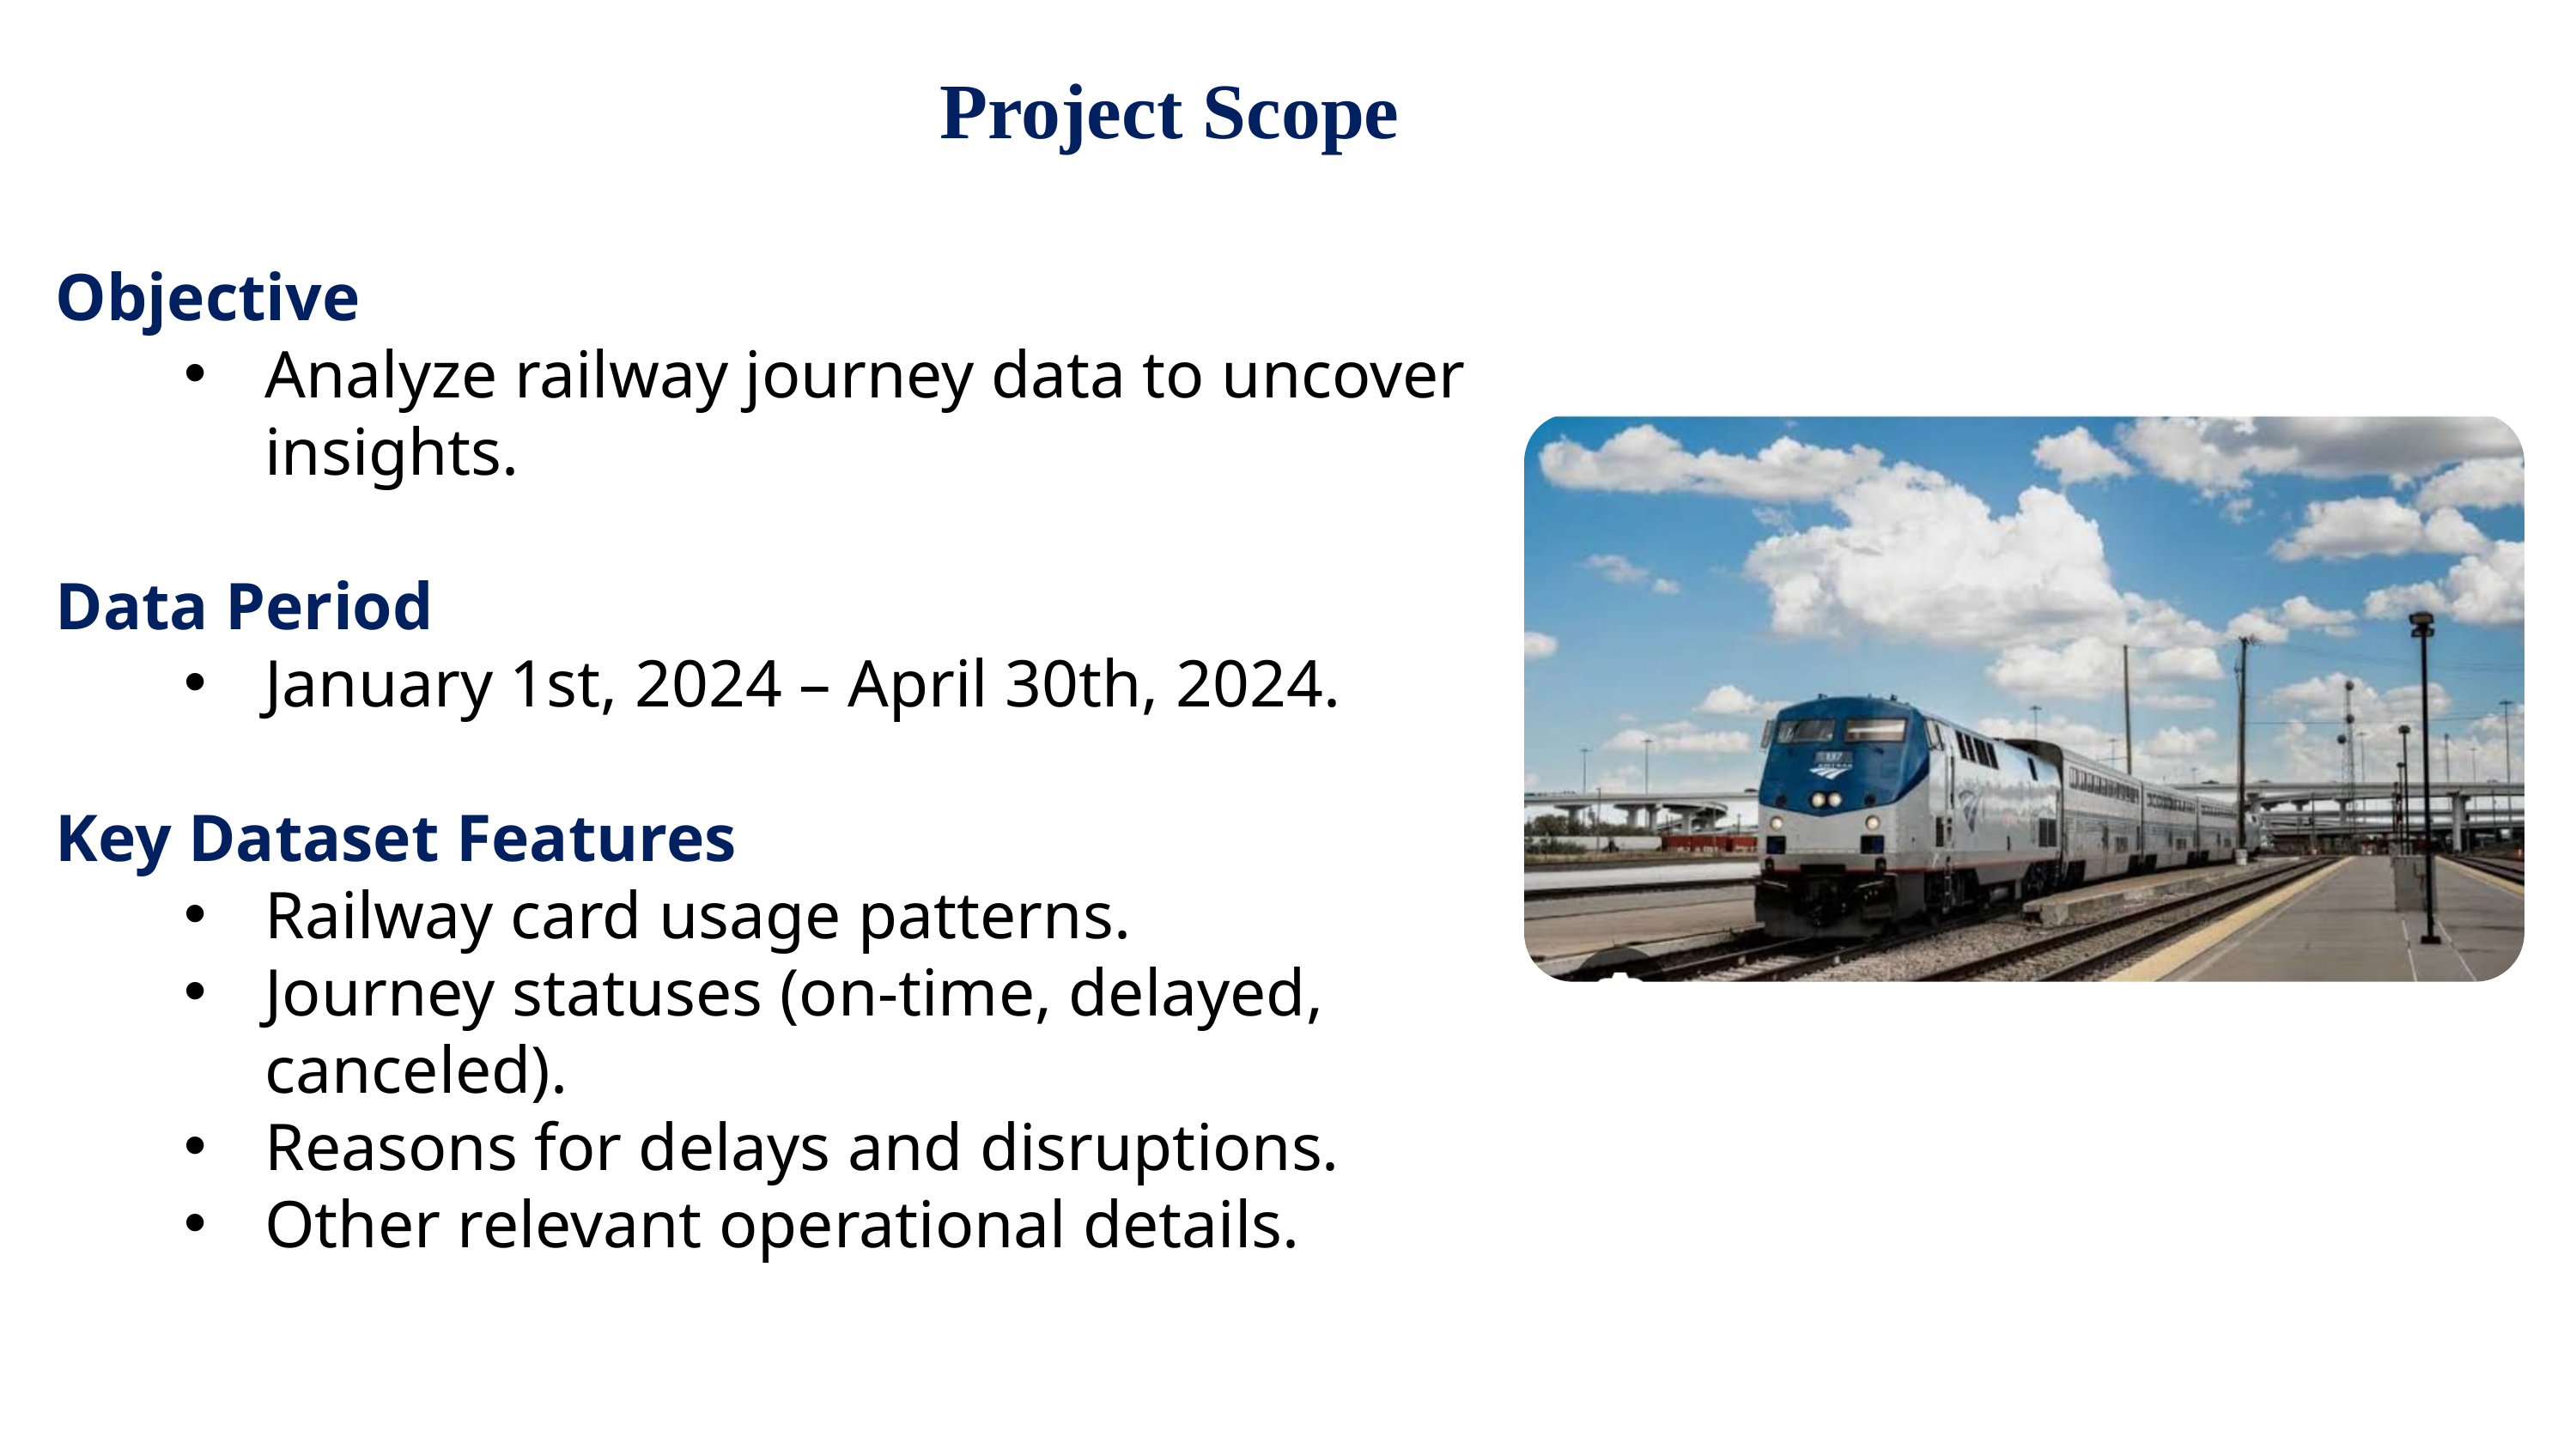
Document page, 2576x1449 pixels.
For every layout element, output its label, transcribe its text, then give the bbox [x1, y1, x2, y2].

text_box Objective Analyze railway journey data to uncover insights. Data Period January 1st, 2024 – April 30th, 2024. Key Dataset Features Railway card usage patterns. Journey statuses (on-time, delayed, canceled). Reasons for delays and disruptions. Other relevant operational details. [42, 249, 1524, 1267]
title Project Scope [590, 27, 1750, 188]
picture [1523, 412, 2525, 982]
